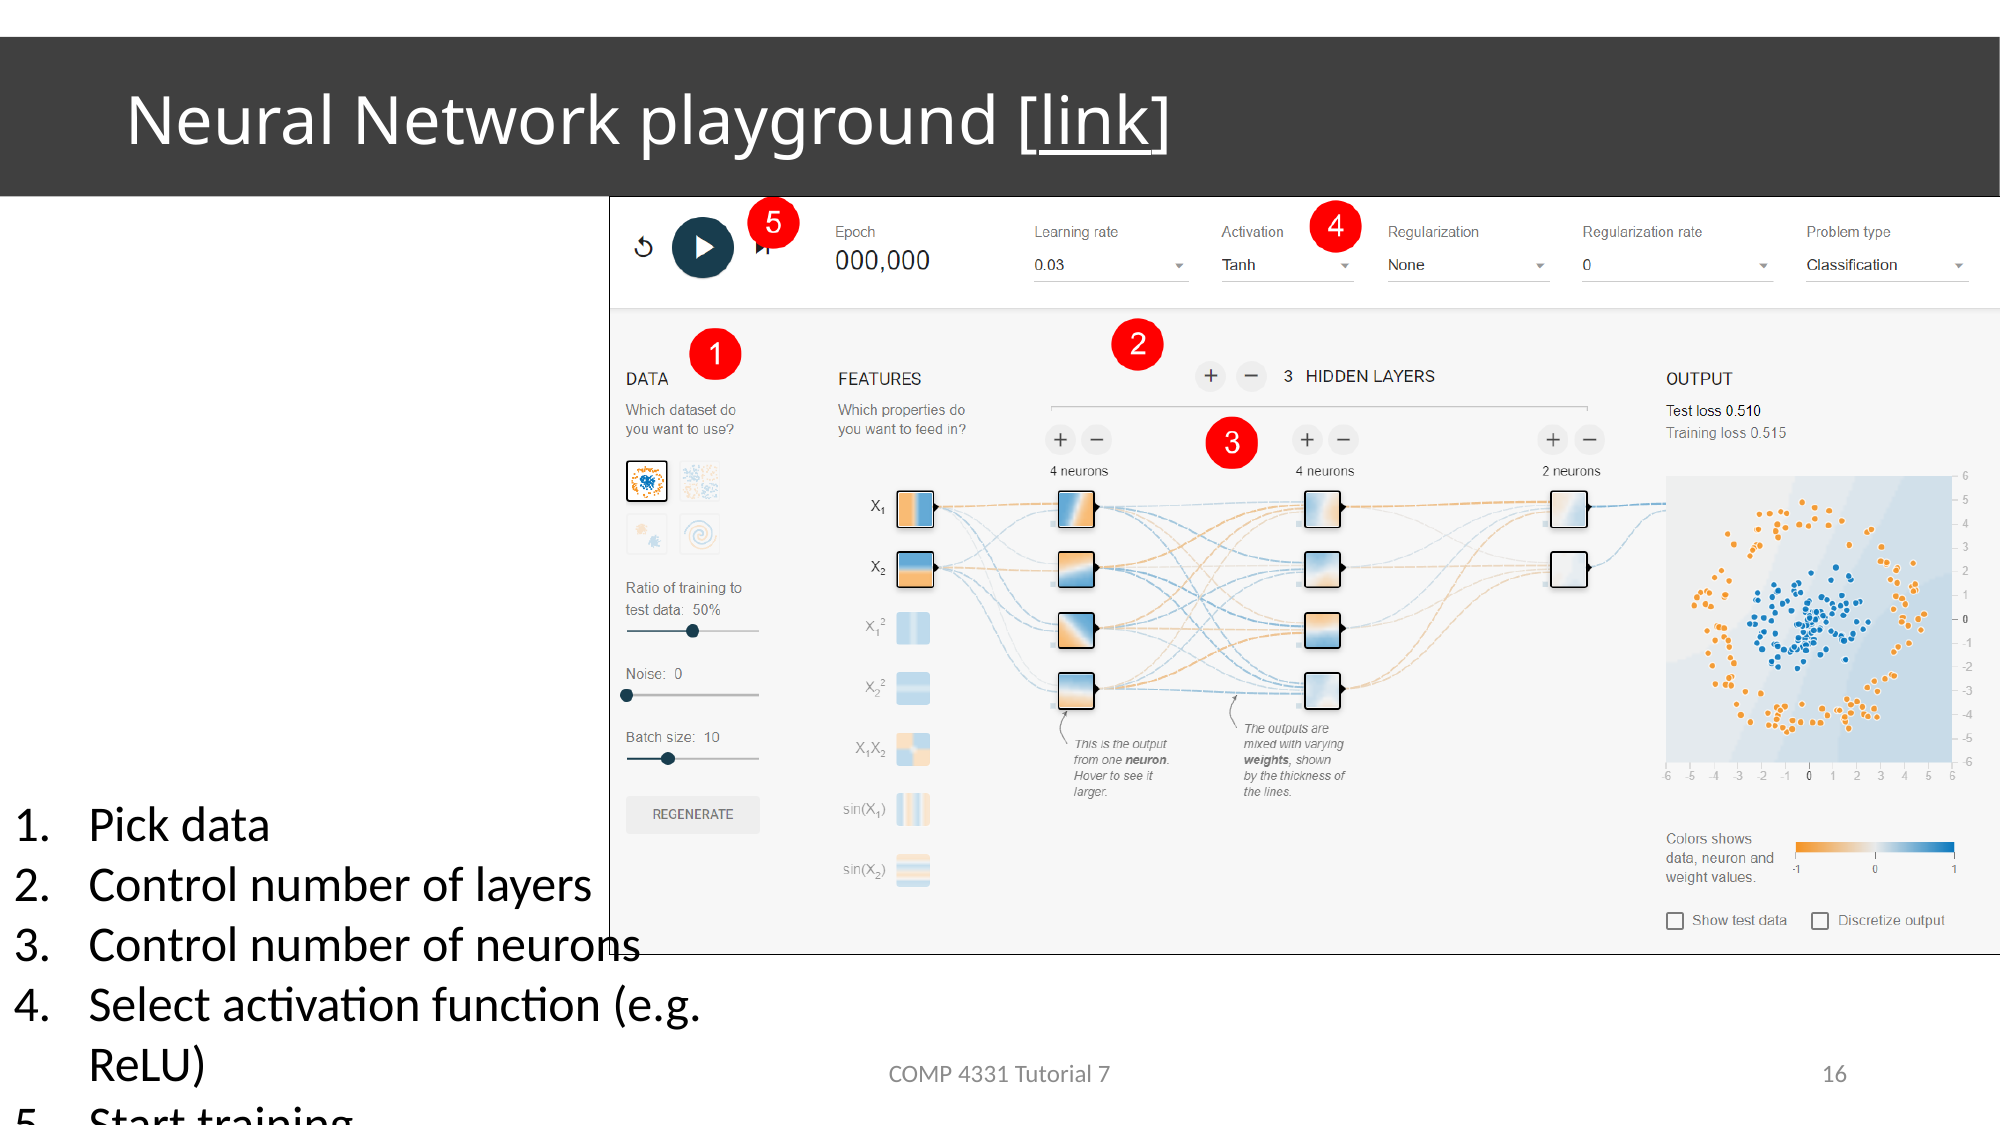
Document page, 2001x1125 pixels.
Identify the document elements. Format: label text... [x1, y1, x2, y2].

picture [609, 196, 2000, 954]
text_box Pick data Control number of layers Control number of neurons Select activation function (e.g. ReLU) Start training [0, 784, 840, 1125]
slide_number 16 [1412, 1042, 1863, 1103]
text_box [0, 36, 2000, 197]
title Neural Network playground [link] [109, 63, 1891, 178]
footer COMP 4331 Tutorial 7 [840, 1042, 1338, 1103]
